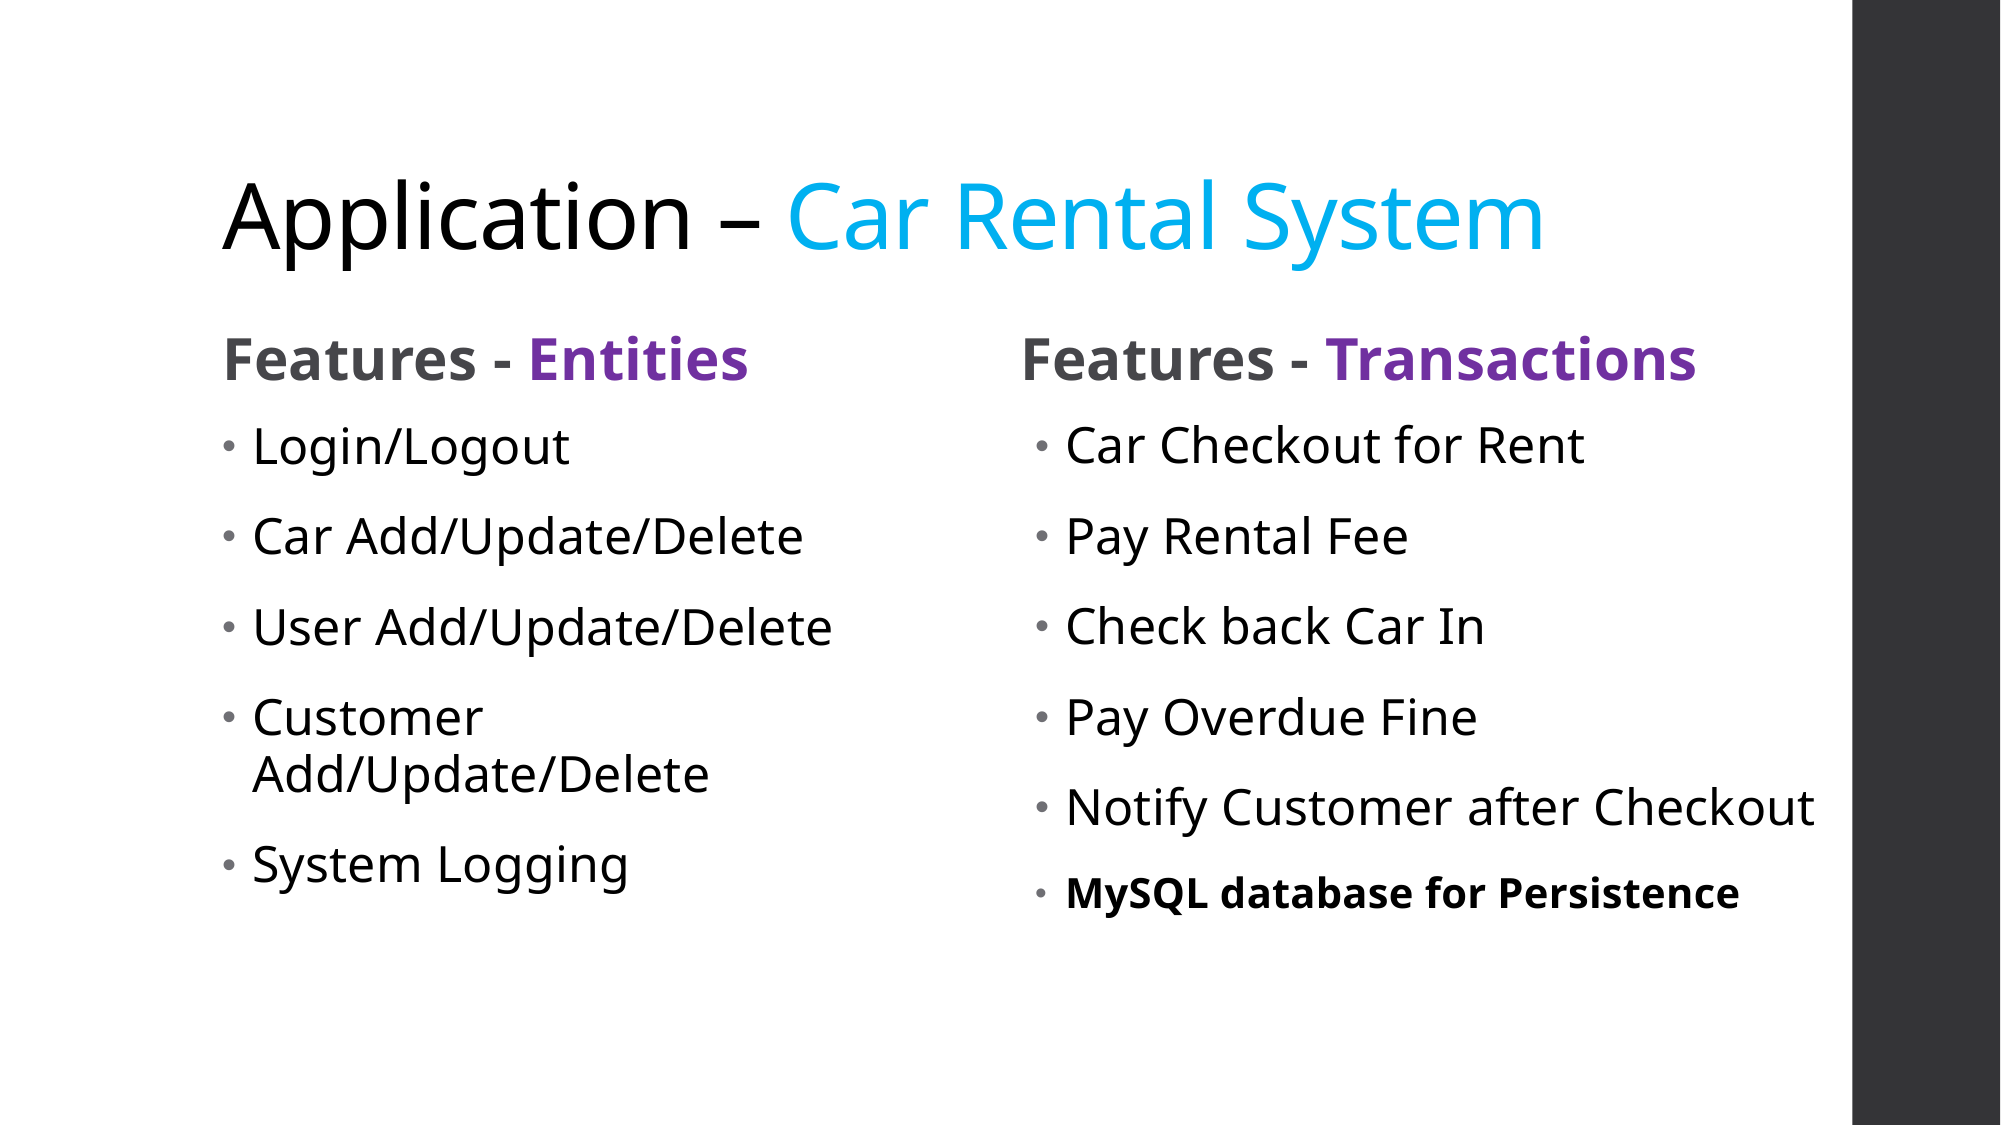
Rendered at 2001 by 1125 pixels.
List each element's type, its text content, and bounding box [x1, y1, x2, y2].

list Features - Entities [206, 281, 942, 402]
list Car Checkout for Rent Pay Rental Fee Check back Car In Pay Overdue Fine Notify Customer after Checkout MySQL database for Persistence [1020, 410, 1871, 1016]
list Features - Transactions [1005, 281, 1740, 402]
title Application – Car Rental System [206, 60, 1797, 278]
list Login/Logout Car Add/Update/Delete User Add/Update/Delete Customer Add/Update/Delete System Logging [206, 411, 942, 1013]
